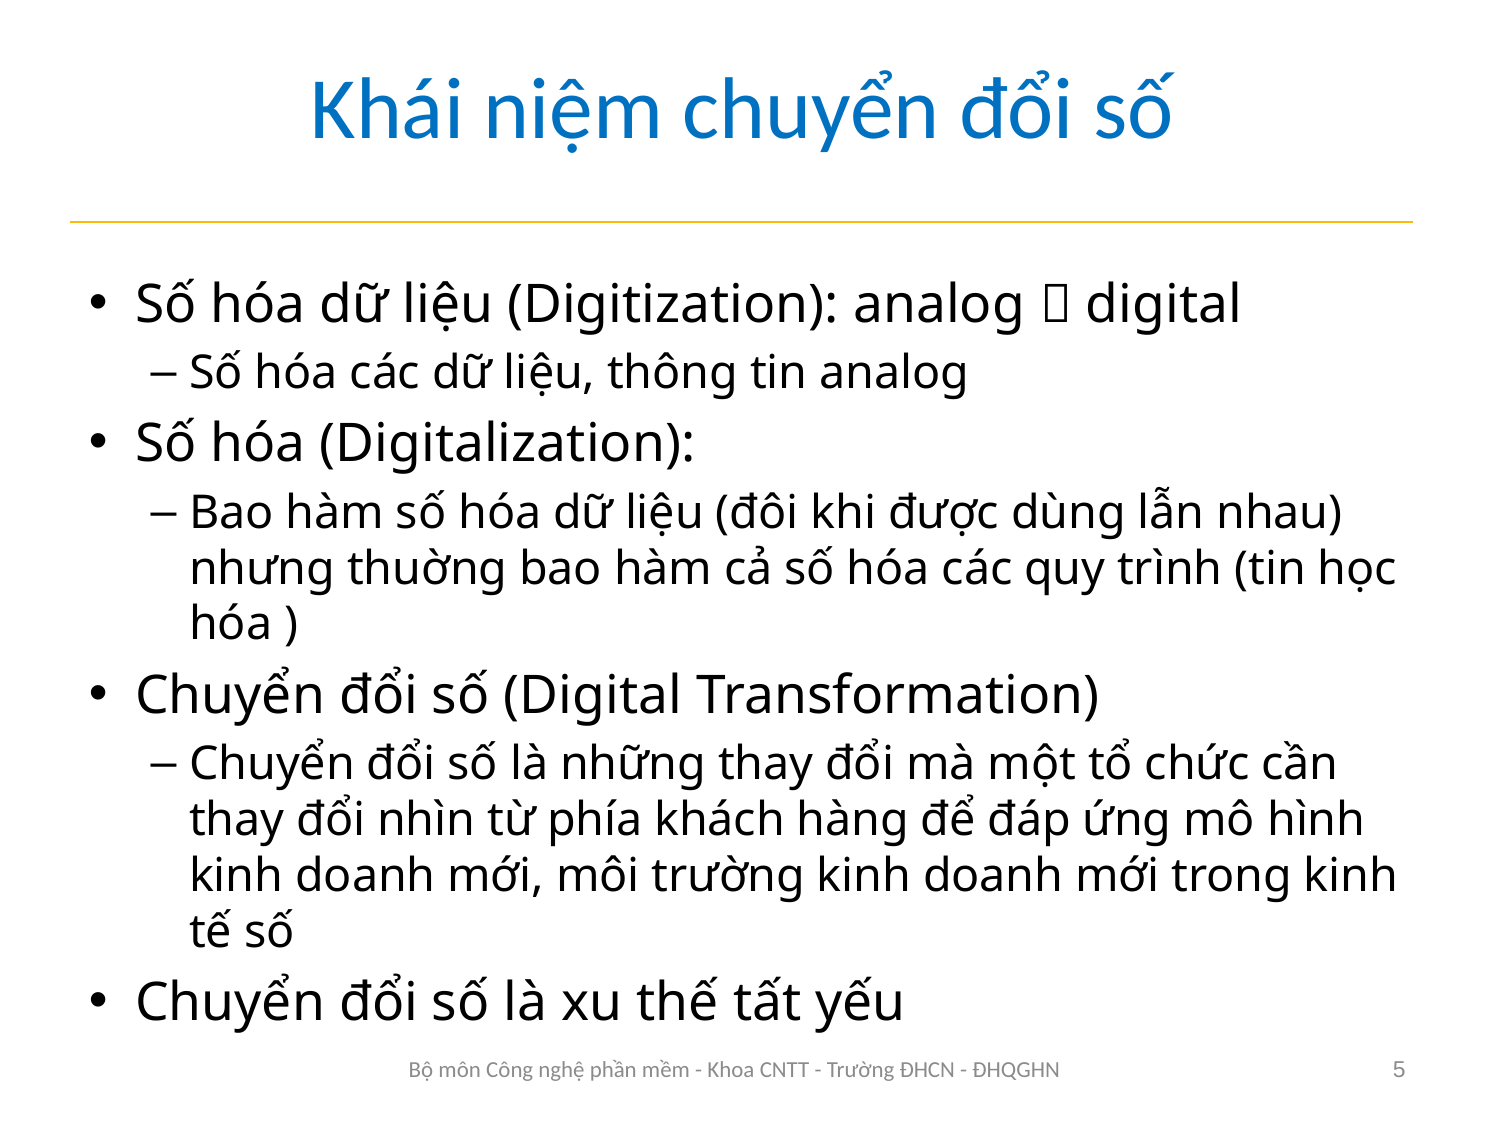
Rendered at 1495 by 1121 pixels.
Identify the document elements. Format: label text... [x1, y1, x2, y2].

list Số hóa dữ liệu (Digitization): analog  digital Số hóa các dữ liệu, thông tin analog Số hóa (Digitalization): Bao hàm số hóa dữ liệu (đôi khi được dùng lẫn nhau) nhưng thuờng bao hàm cả số hóa các quy trình (tin học hóa ) Chuyển đổi số (Digital Transformation) Chuyển đổi số là những thay đổi mà một tổ chức cần thay đổi nhìn từ phía khách hàng để đáp ứng mô hình kinh doanh mới, môi trường kinh doanh mới trong kinh tế số Chuyển đổi số là xu thế tất yếu [74, 261, 1421, 1040]
slide_number 5 [1071, 1038, 1420, 1099]
title Khái niệm chuyển đổi số [69, 10, 1416, 198]
footer Bộ môn Công nghệ phần mềm - Khoa CNTT - Trường ĐHCN - ĐHQGHN [372, 1038, 1071, 1099]
